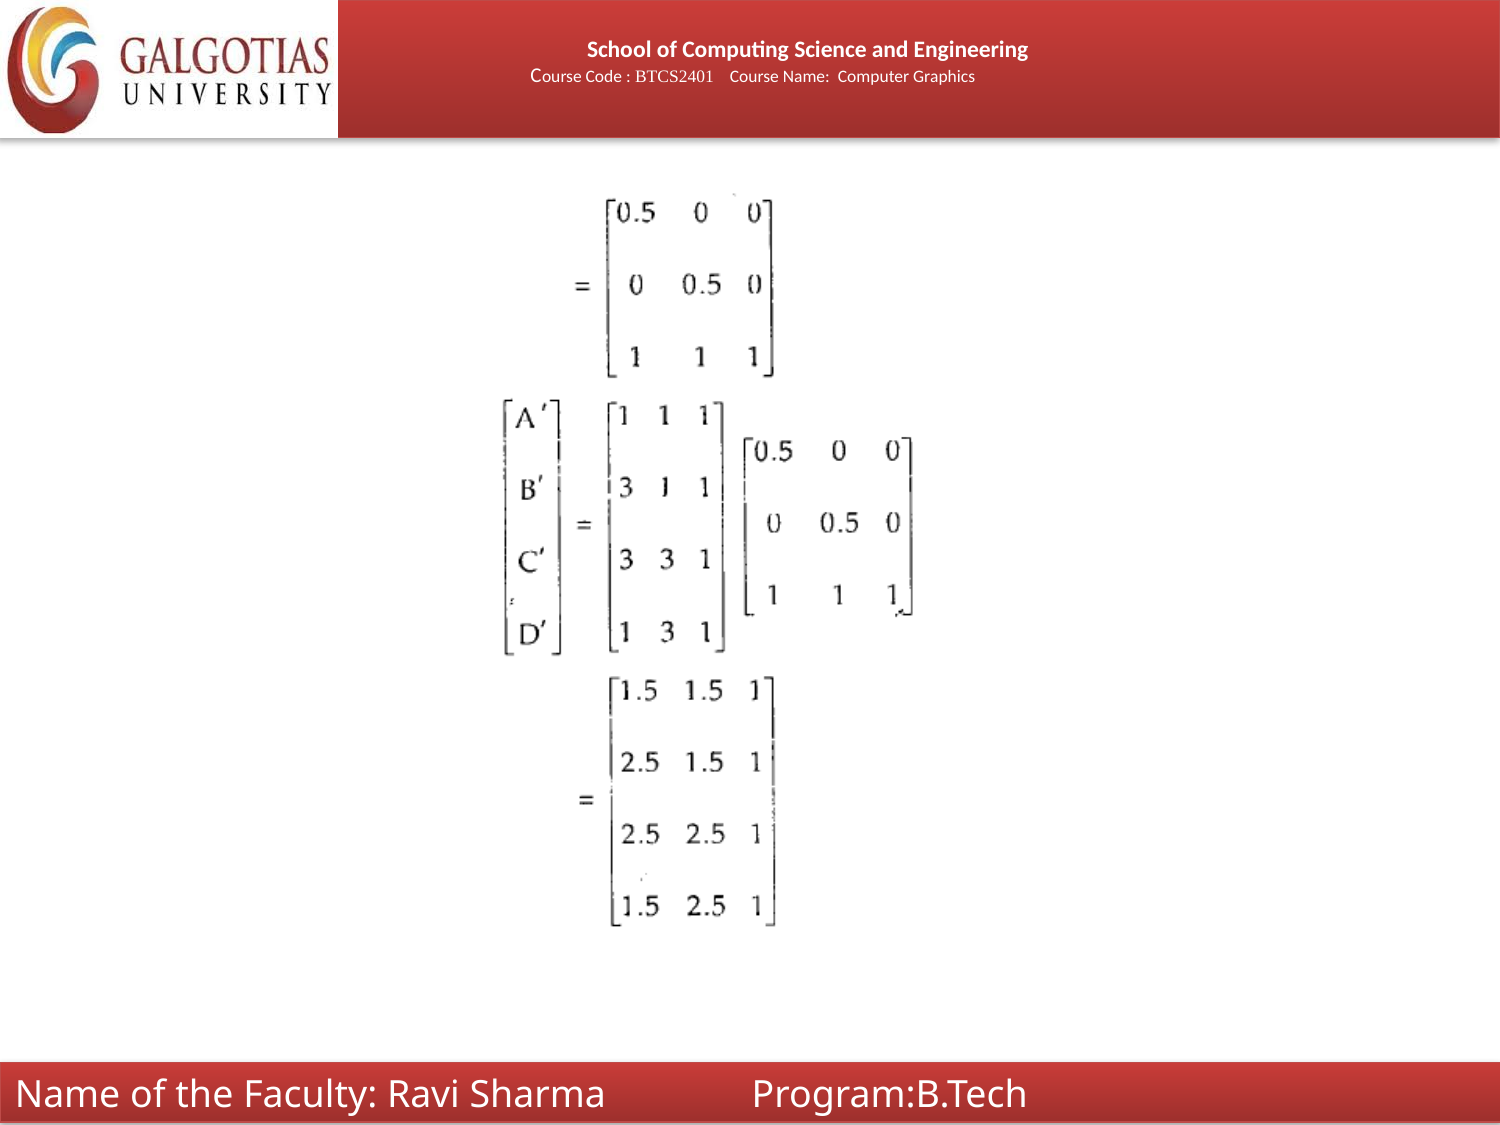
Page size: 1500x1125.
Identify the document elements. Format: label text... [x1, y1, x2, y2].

picture [237, 187, 1201, 938]
picture [0, 0, 338, 138]
text_box Name of the Faculty: Ravi Sharma Program:B.Tech [0, 1062, 1500, 1123]
title School of Computing Science and Engineering Course Code : BTCS2401 Course Name: Computer Graphics [339, 0, 1500, 138]
